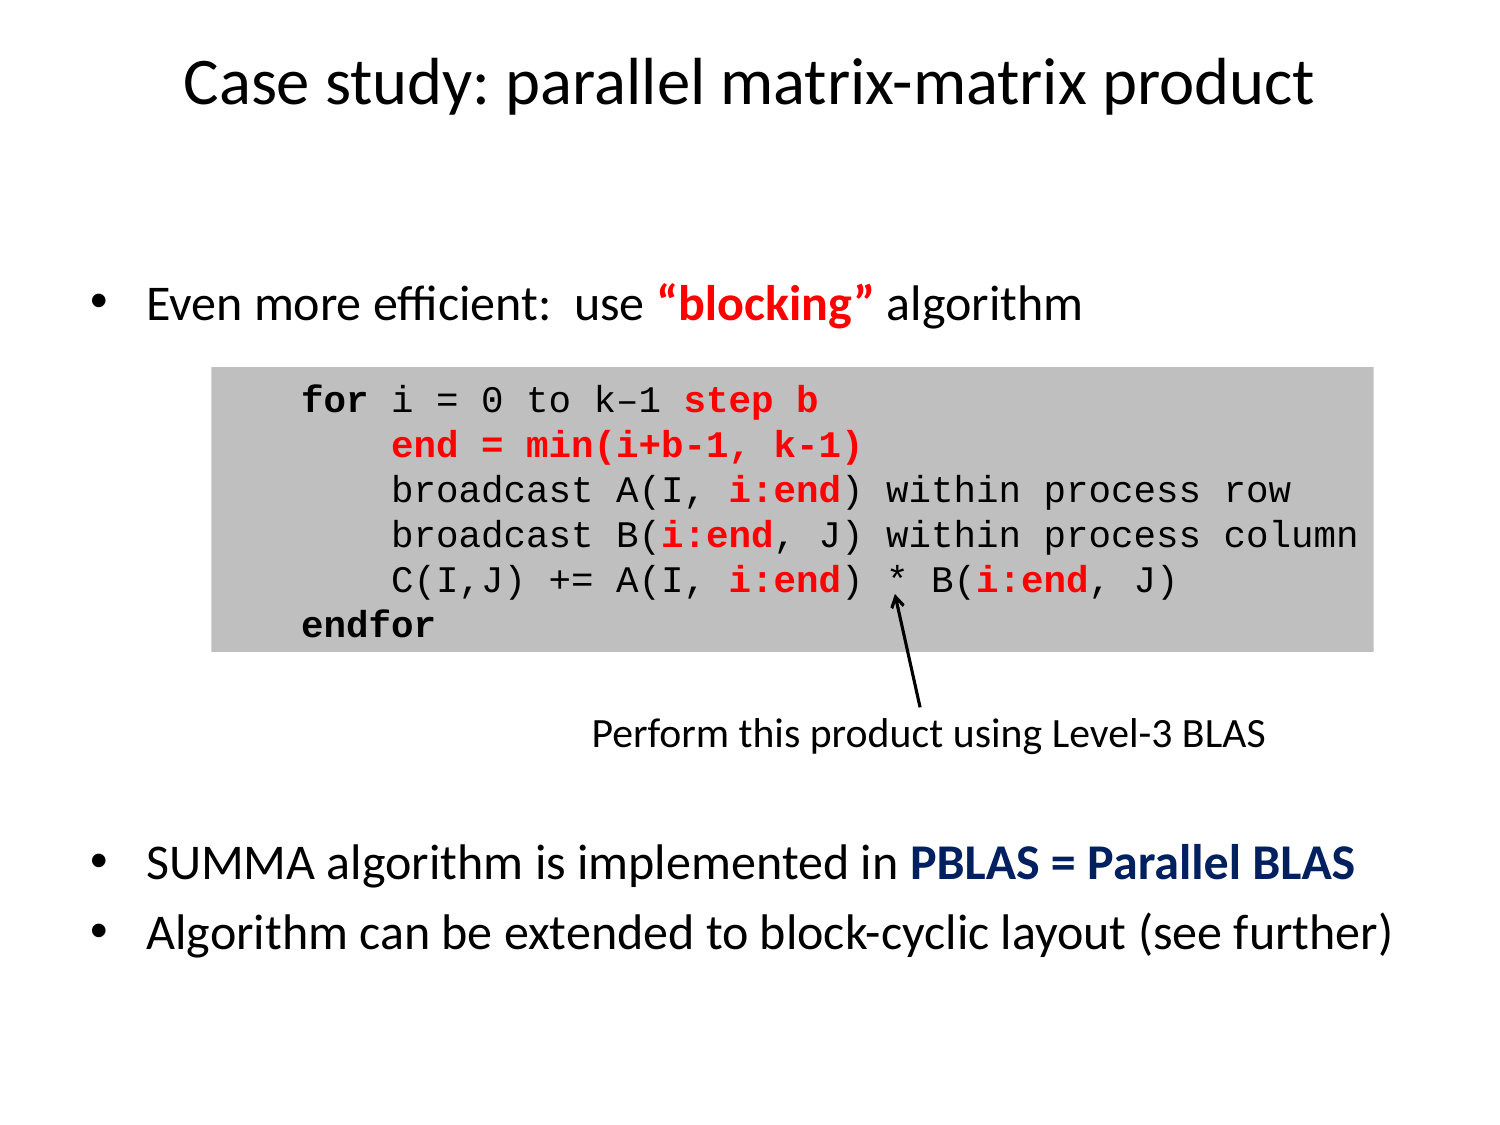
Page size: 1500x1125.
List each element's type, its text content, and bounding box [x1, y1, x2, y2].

text_box Perform this product using Level-3 BLAS [567, 698, 1292, 764]
text_box for i = 0 to k–1 step b end = min(i+b-1, k-1) broadcast A(I, i:end) within process row broadcast B(i:end, J) within process column C(I,J) += A(I, i:end) * B(i:end, J) endfor [211, 367, 1374, 652]
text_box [894, 593, 921, 708]
title Case study: parallel matrix-matrix product [75, 24, 1425, 130]
list Even more efficient: use “blocking” algorithm SUMMA algorithm is implemented in PBLAS = Parallel BLAS Algorithm can be extended to block-cyclic layout (see further) [75, 262, 1425, 1005]
